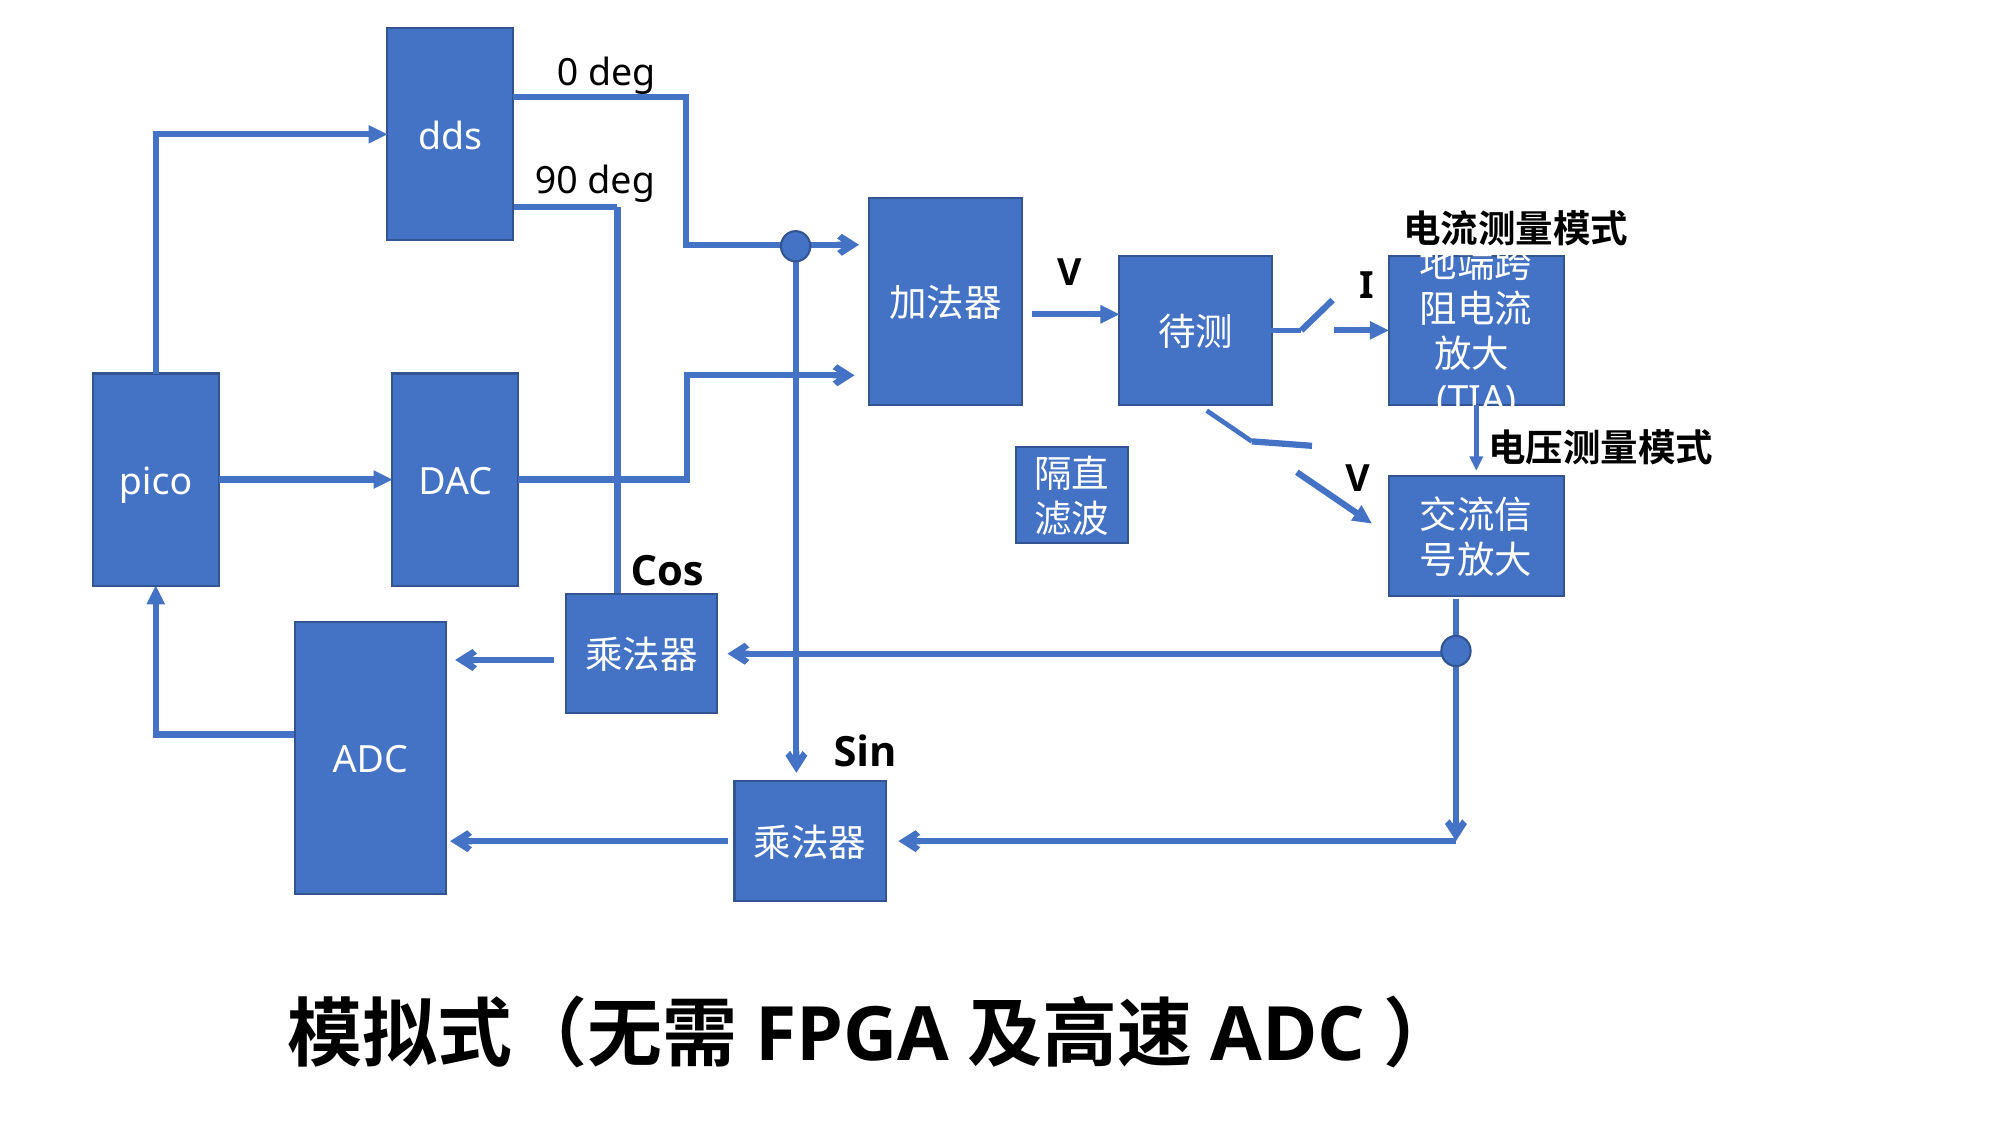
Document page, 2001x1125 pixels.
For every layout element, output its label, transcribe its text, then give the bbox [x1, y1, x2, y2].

text_box 乘法器 [733, 780, 887, 902]
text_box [797, 375, 855, 480]
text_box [151, 138, 392, 370]
text_box Sin [818, 717, 912, 783]
text_box 隔直滤波 [1015, 446, 1129, 544]
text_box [1197, 439, 1398, 470]
text_box [797, 245, 812, 263]
text_box V [1330, 470, 1385, 507]
text_box ADC [294, 621, 447, 895]
text_box dds [386, 27, 514, 241]
text_box 交流信号放大 [1388, 475, 1565, 597]
text_box 模拟式（无需FPGA及高速ADC） [272, 978, 1474, 1083]
text_box [1440, 634, 1455, 668]
text_box I [1344, 253, 1389, 314]
text_box [1456, 634, 1472, 668]
text_box 加法器 [868, 197, 1023, 406]
text_box pico [92, 372, 220, 587]
text_box Cos [618, 535, 719, 601]
text_box DAC [391, 372, 519, 587]
text_box [779, 245, 796, 263]
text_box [155, 585, 402, 735]
text_box 待测 [1118, 255, 1273, 406]
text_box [618, 375, 796, 480]
text_box 地端跨阻电流放大(TIA) [1388, 258, 1565, 406]
text_box 0 deg [542, 40, 671, 96]
text_box 乘法器 [565, 593, 718, 714]
text_box 电压测量模式 [1473, 416, 1729, 476]
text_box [518, 375, 617, 480]
text_box V [1042, 240, 1097, 301]
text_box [513, 96, 860, 245]
text_box 电流测量模式 [1388, 197, 1644, 258]
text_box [1301, 300, 1333, 331]
